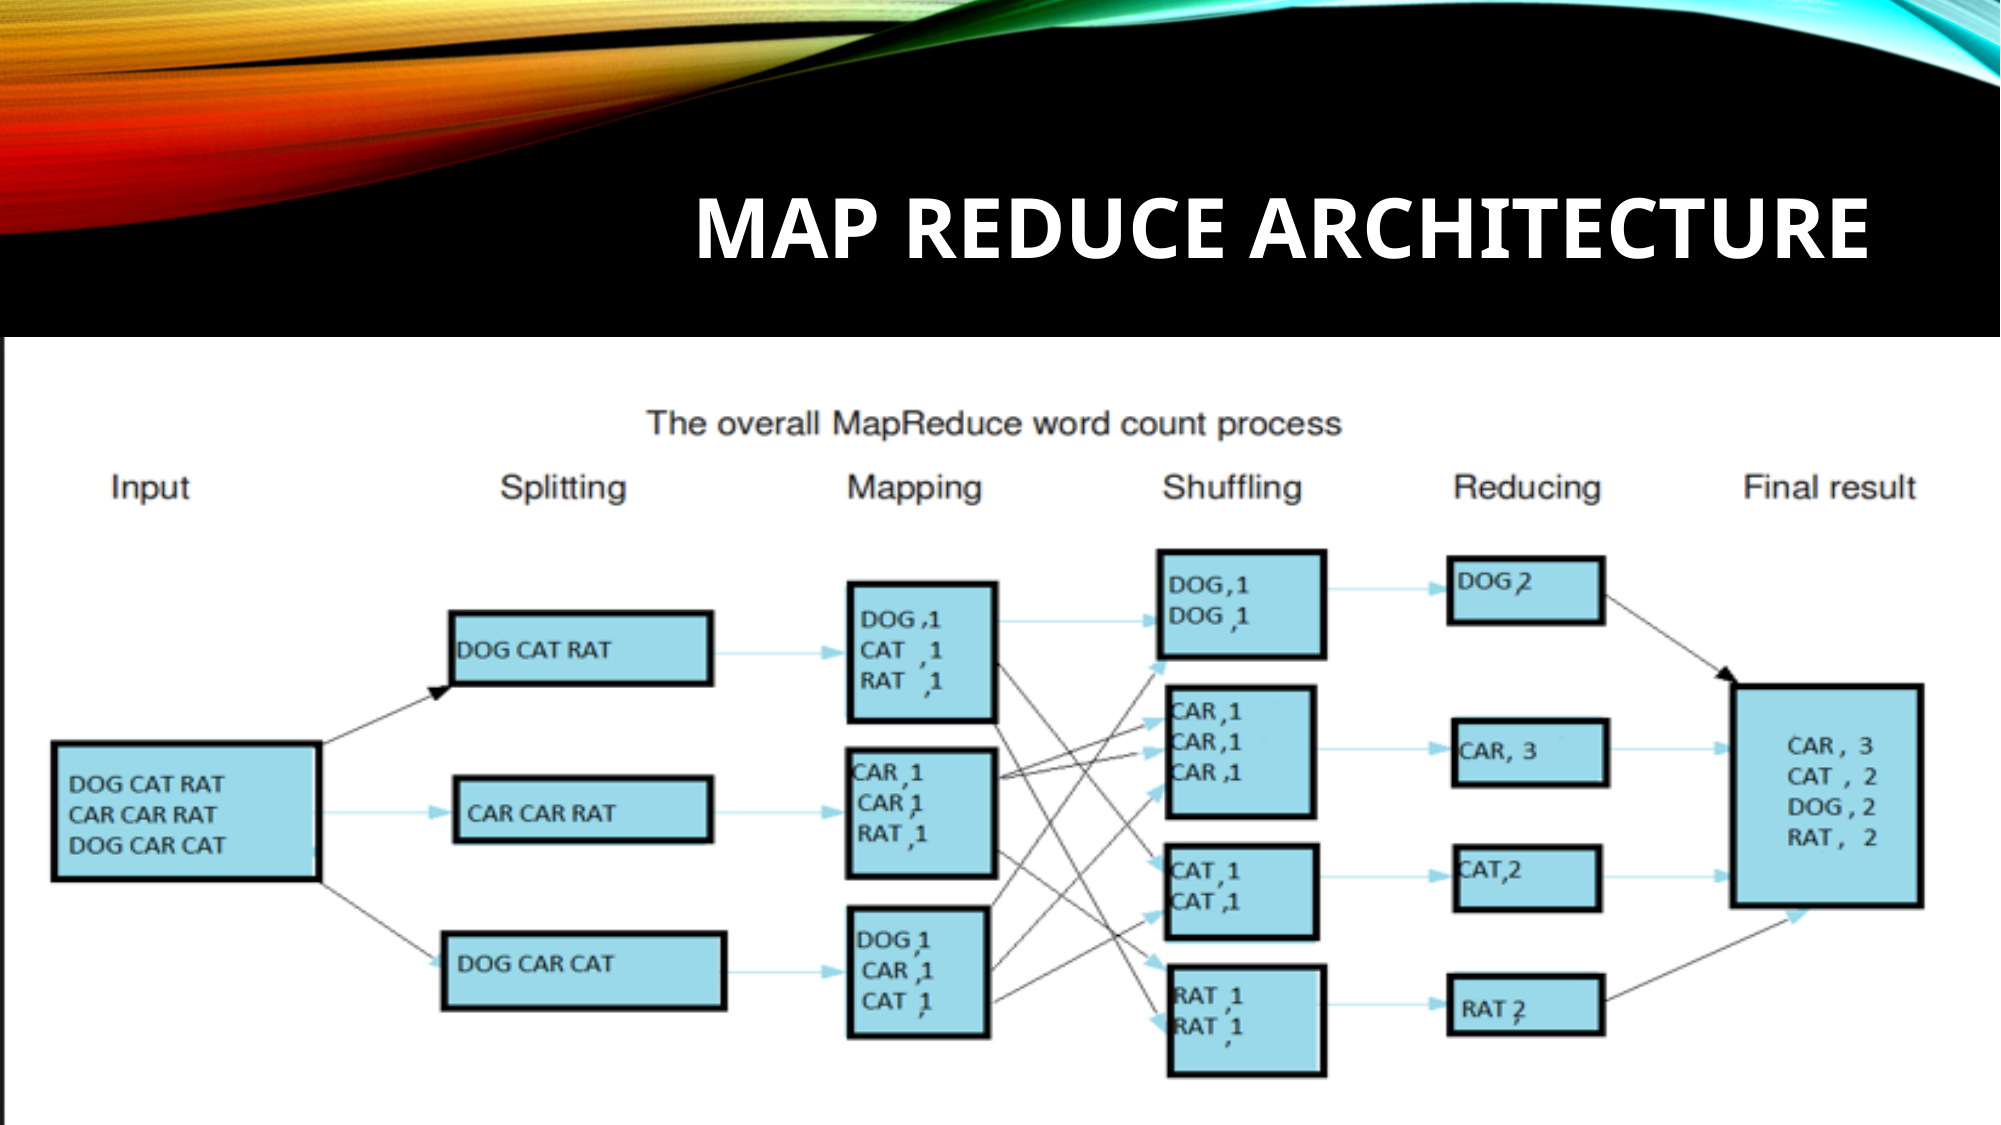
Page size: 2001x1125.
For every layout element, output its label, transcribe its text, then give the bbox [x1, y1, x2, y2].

picture [0, 0, 2000, 237]
title Map reduce architecture [474, 125, 1888, 337]
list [0, 337, 2000, 1125]
